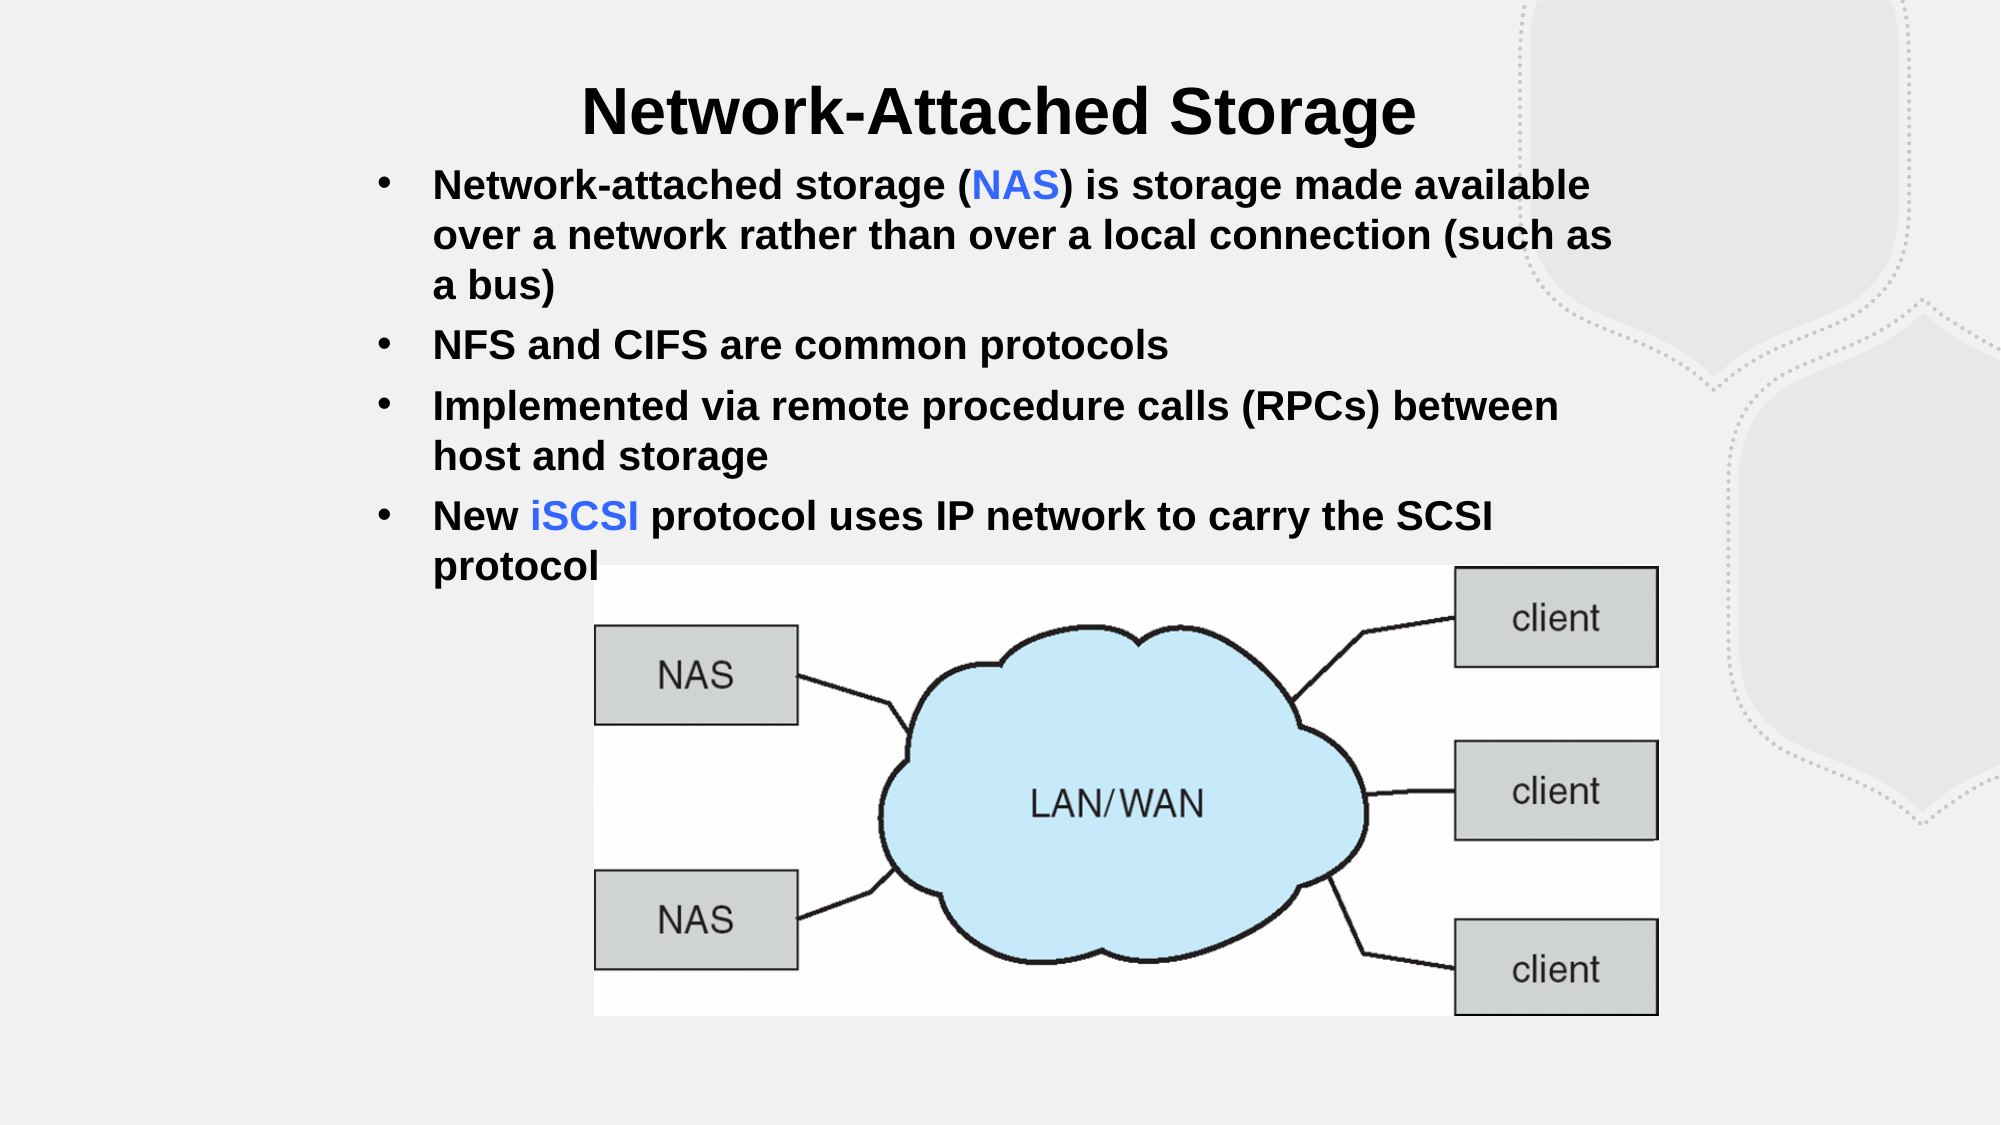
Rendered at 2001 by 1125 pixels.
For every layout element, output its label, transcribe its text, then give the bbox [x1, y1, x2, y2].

text_box Network-attached storage (NAS) is storage made available over a network rather than over a local connection (such as a bus) NFS and CIFS are common protocols Implemented via remote procedure calls (RPCs) between host and storage New iSCSI protocol uses IP network to carry the SCSI protocol [362, 150, 1638, 826]
picture [594, 565, 1660, 1016]
text_box Network-Attached Storage [362, 60, 1638, 150]
